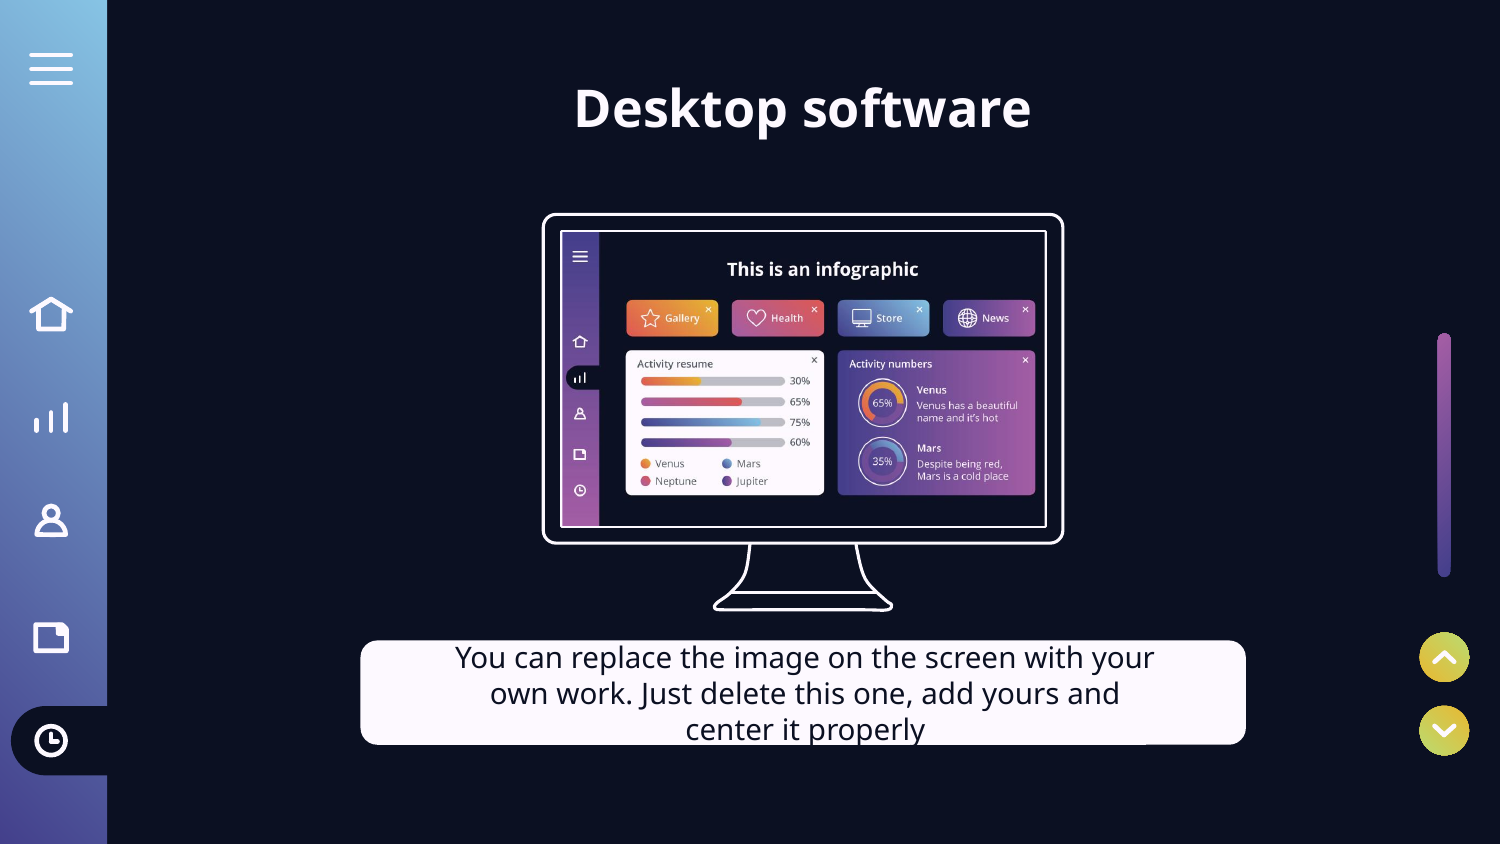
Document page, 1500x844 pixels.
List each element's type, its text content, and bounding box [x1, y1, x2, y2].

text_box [36, 404, 66, 431]
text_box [1434, 725, 1455, 736]
text_box [30, 706, 121, 776]
text_box [21, 388, 86, 452]
text_box [21, 285, 86, 350]
subtitle You can replace the image on the screen with your own work. Just delete this one, add yours and center it properly [436, 640, 1175, 745]
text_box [35, 624, 67, 651]
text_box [1434, 652, 1455, 663]
title Desktop software [106, 60, 1500, 155]
text_box [1175, 640, 1246, 745]
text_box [31, 298, 71, 330]
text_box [543, 214, 1064, 611]
text_box [21, 608, 86, 673]
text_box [36, 725, 66, 756]
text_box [31, 54, 71, 84]
text_box [1419, 705, 1470, 756]
text_box [1419, 632, 1470, 683]
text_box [36, 505, 66, 550]
picture [562, 232, 1045, 526]
text_box [10, 716, 21, 766]
text_box [18, 491, 83, 556]
text_box [360, 640, 436, 745]
text_box [21, 707, 86, 772]
